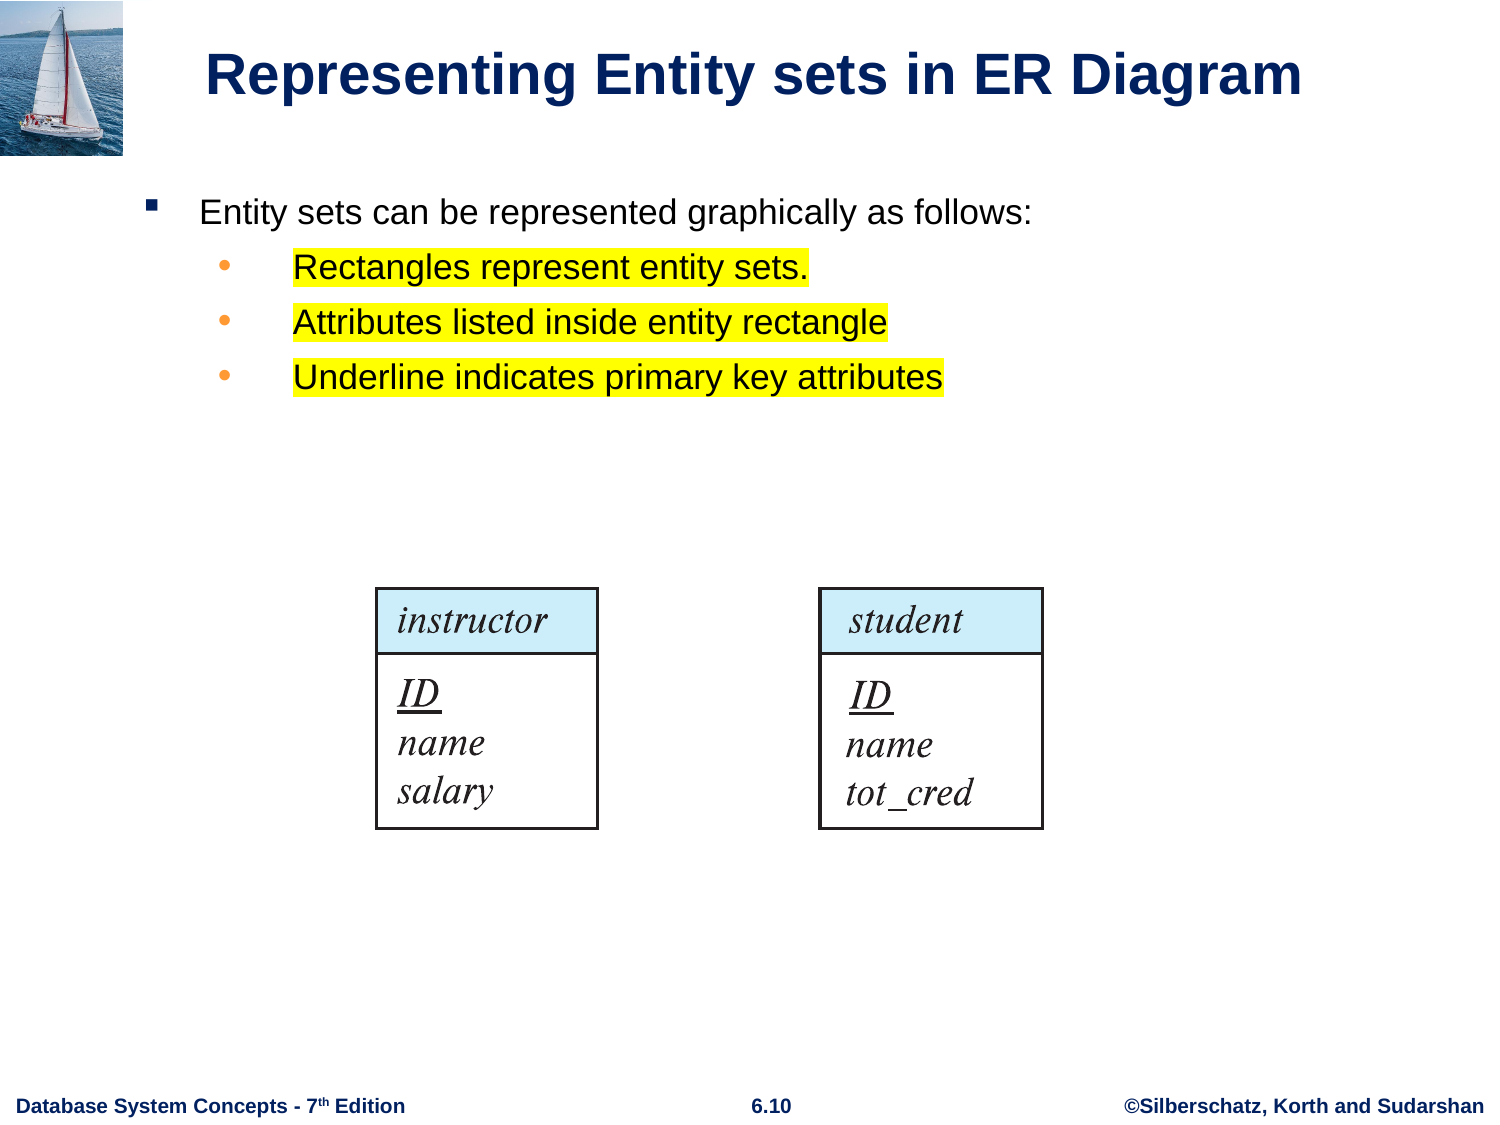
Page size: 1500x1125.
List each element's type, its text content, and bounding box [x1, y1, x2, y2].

picture [0, 1, 123, 156]
text_box Entity sets can be represented graphically as follows: Rectangles represent entity sets. Attributes listed inside entity rectangle Underline indicates primary key attributes [128, 182, 1378, 459]
title Representing Entity sets in ER Diagram [76, 13, 1434, 115]
picture [327, 563, 1061, 846]
